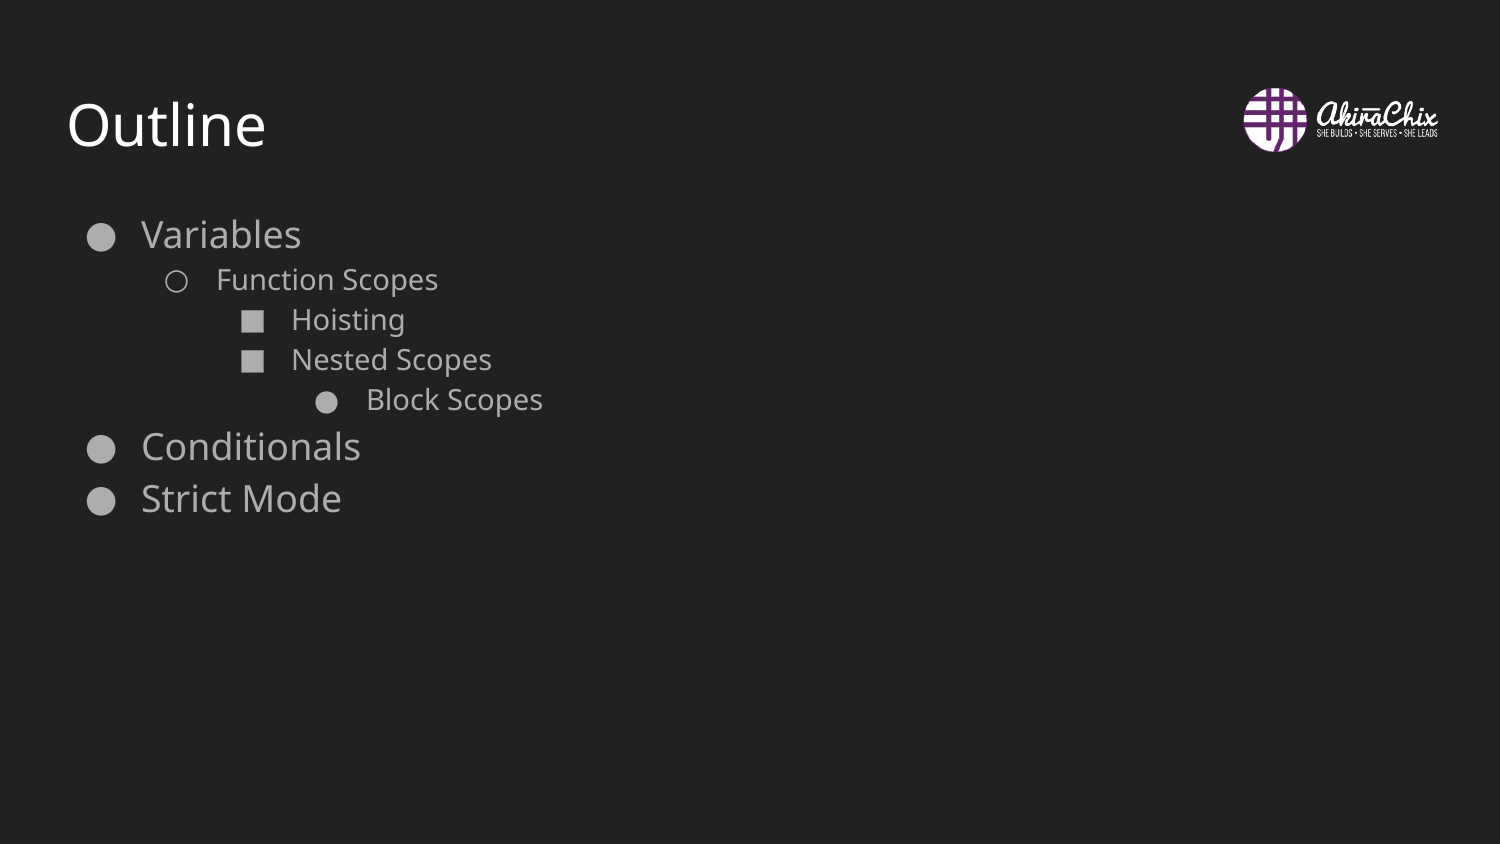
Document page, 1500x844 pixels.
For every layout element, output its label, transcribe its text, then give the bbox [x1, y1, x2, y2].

title Outline [51, 72, 1449, 167]
list Variables Function Scopes Hoisting Nested Scopes Block Scopes Conditionals Strict Mode [51, 189, 1449, 750]
